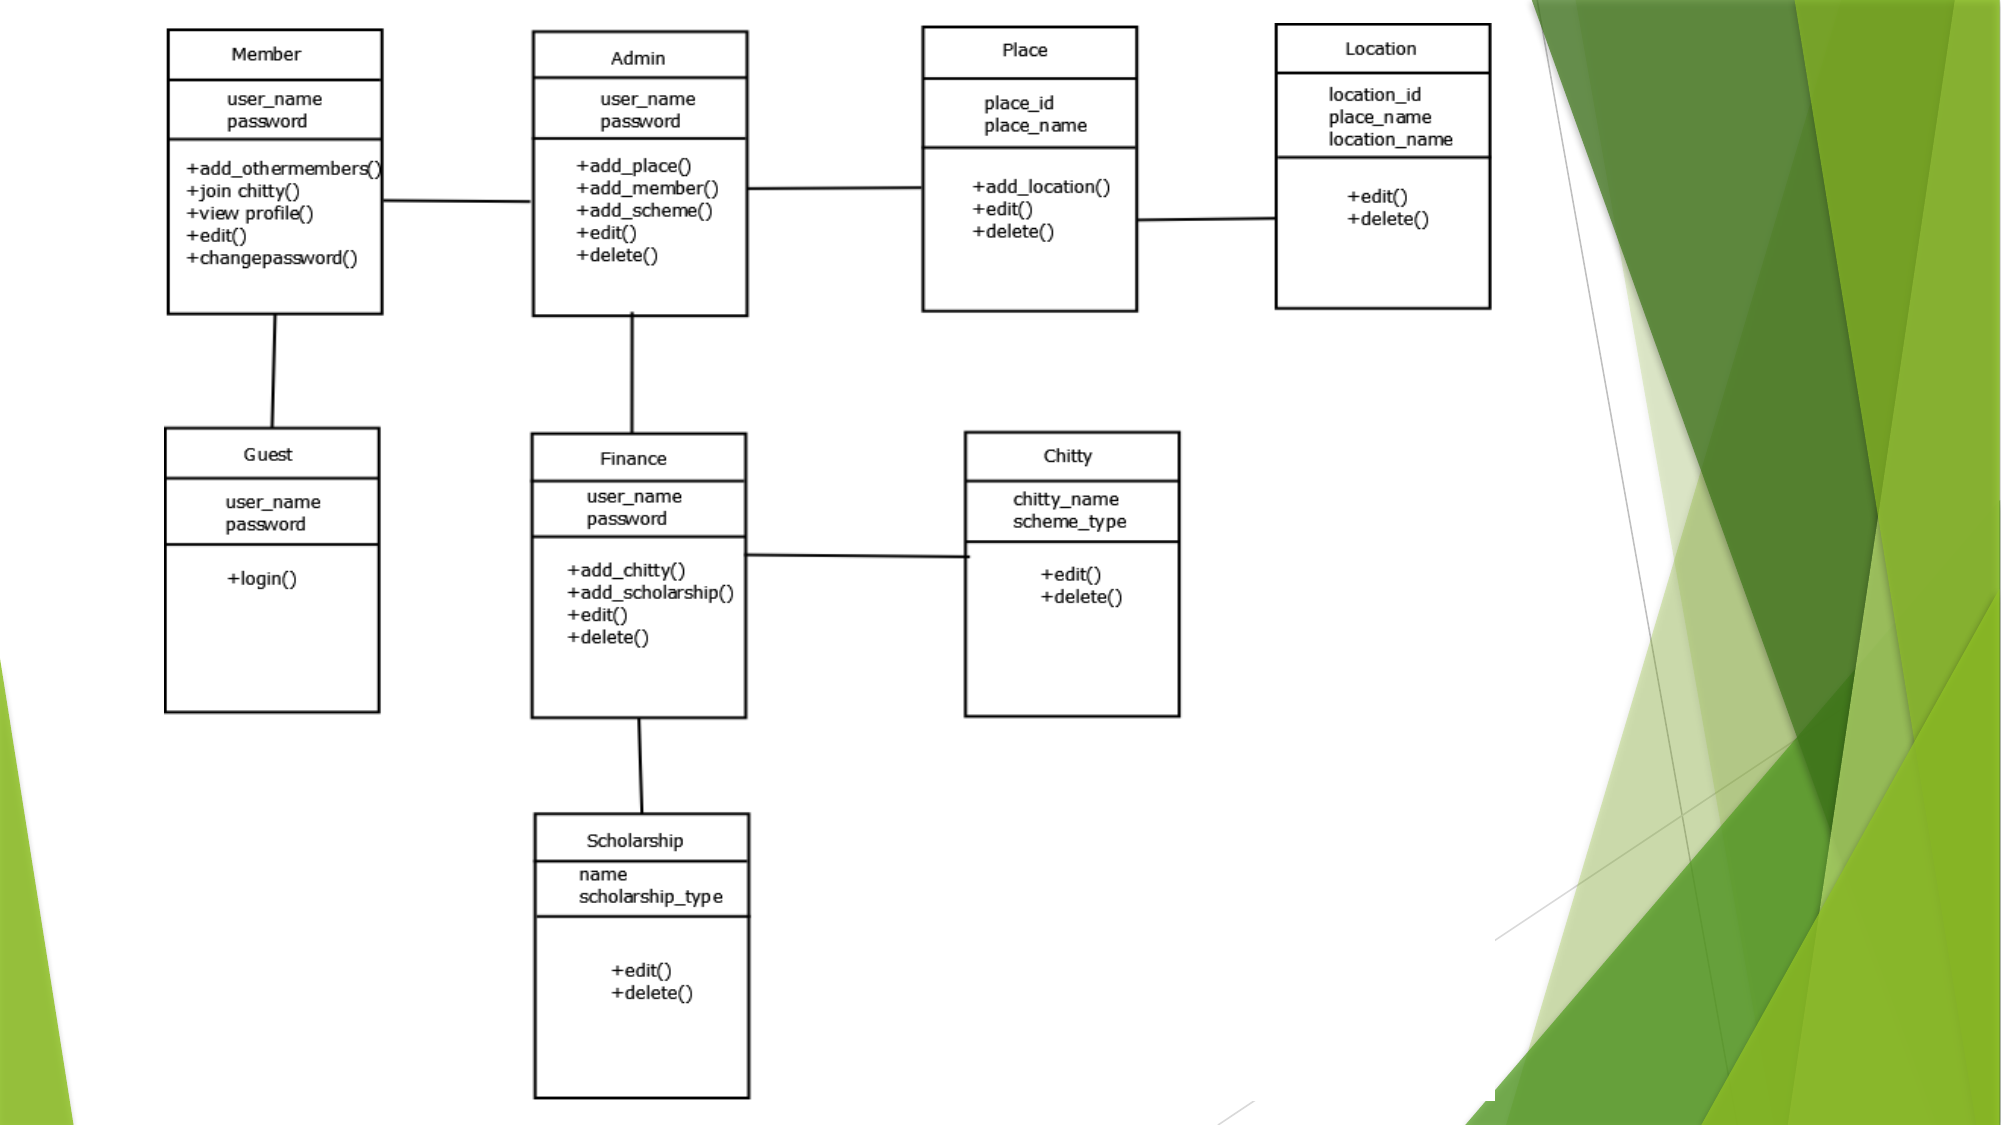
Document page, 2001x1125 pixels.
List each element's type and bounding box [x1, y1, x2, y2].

picture [164, 23, 1495, 1102]
